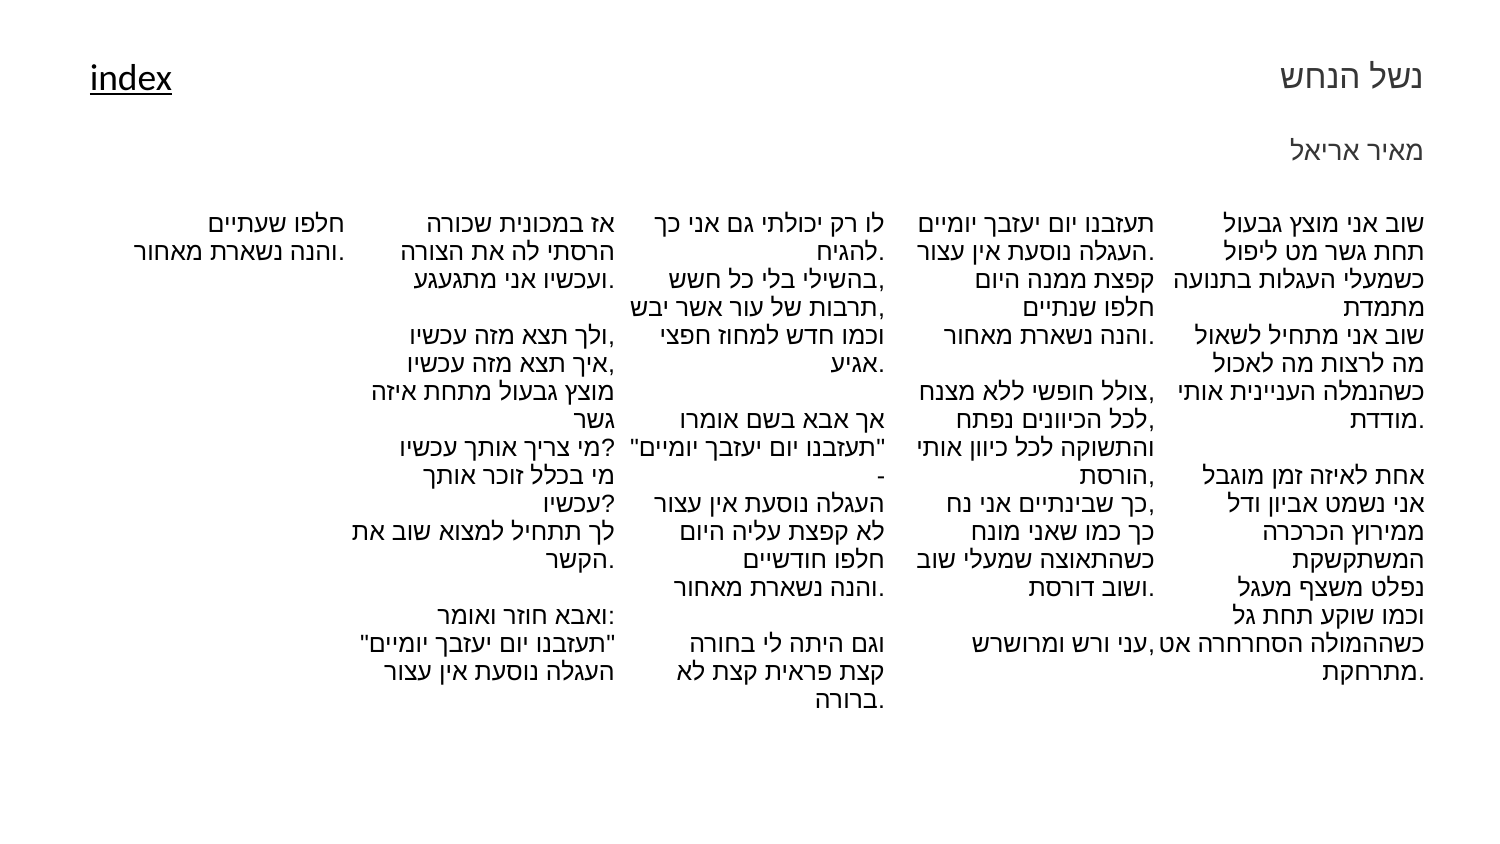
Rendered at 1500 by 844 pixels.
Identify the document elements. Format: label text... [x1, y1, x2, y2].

table_header אז במכונית שכורה הרסתי לה את הצורה ועכשיו אני מתגעגע. ולך תצא מזה עכשיו, איך תצא מזה עכשיו, מוצץ גבעול מתחת איזה גשר מי צריך אותך עכשיו? מי בכלל זוכר אותך עכשיו? לך תתחיל למצוא שוב את הקשר. ואבא חוזר ואומר: "תעזבנו יום יעזבך יומיים" העגלה נוסעת אין עצור [345, 210, 615, 810]
table_header חלפו שעתיים והנה נשארת מאחור. [75, 210, 345, 810]
table_header לו רק יכולתי גם אני כך להגיח. בהשילי בלי כל חשש, תרבות של עור אשר יבש, וכמו חדש למחוז חפצי אגיע. אך אבא בשם אומרו "תעזבנו יום יעזבך יומיים" - העגלה נוסעת אין עצור לא קפצת עליה היום חלפו חודשיים והנה נשארת מאחור. וגם היתה לי בחורה קצת פראית קצת לא ברורה. [615, 210, 885, 810]
table_header תעזבנו יום יעזבך יומיים העגלה נוסעת אין עצור. קפצת ממנה היום חלפו שנתיים והנה נשארת מאחור. צולל חופשי ללא מצנח, לכל הכיוונים נפתח, והתשוקה לכל כיוון אותי הורסת, כך שבינתיים אני נח, כך כמו שאני מונח כשהתאוצה שמעלי שוב ושוב דורסת. עני ורש ומרושרש, [885, 210, 1155, 810]
table_header שוב אני מוצץ גבעול תחת גשר מט ליפול כשמעלי העגלות בתנועה מתמדת שוב אני מתחיל לשאול מה לרצות מה לאכול כשהנמלה העניינית אותי מודדת. אחת לאיזה זמן מוגבל אני נשמט אביון ודל ממירוץ הכרכרה המשתקשקת נפלט משצף מעגל וכמו שוקע תחת גל כשההמולה הסחרחרה אט מתרחקת. [1155, 210, 1425, 810]
